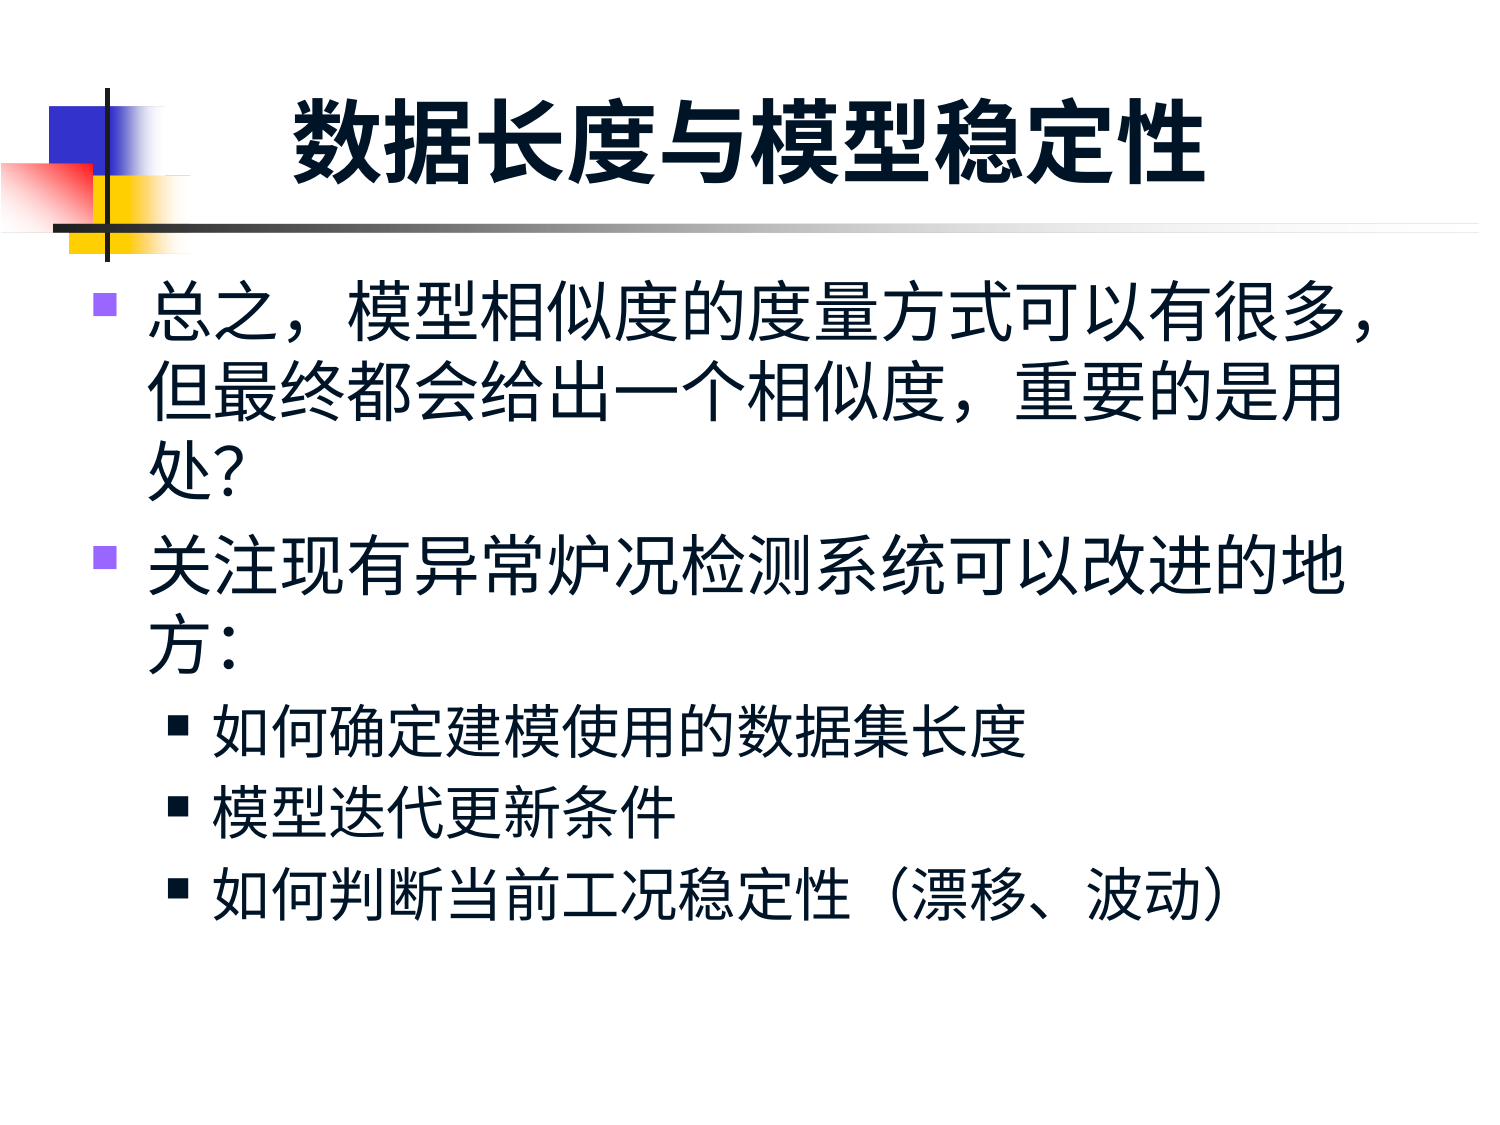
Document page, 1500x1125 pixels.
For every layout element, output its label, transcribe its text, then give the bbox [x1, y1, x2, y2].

list 总之，模型相似度的度量方式可以有很多，但最终都会给出一个相似度，重要的是用处？ 关注现有异常炉况检测系统可以改进的地方： 如何确定建模使用的数据集长度 模型迭代更新条件 如何判断当前工况稳定性（漂移、波动） [74, 262, 1426, 1006]
title 数据长度与模型稳定性 [75, 45, 1425, 234]
picture [0, 87, 1480, 263]
